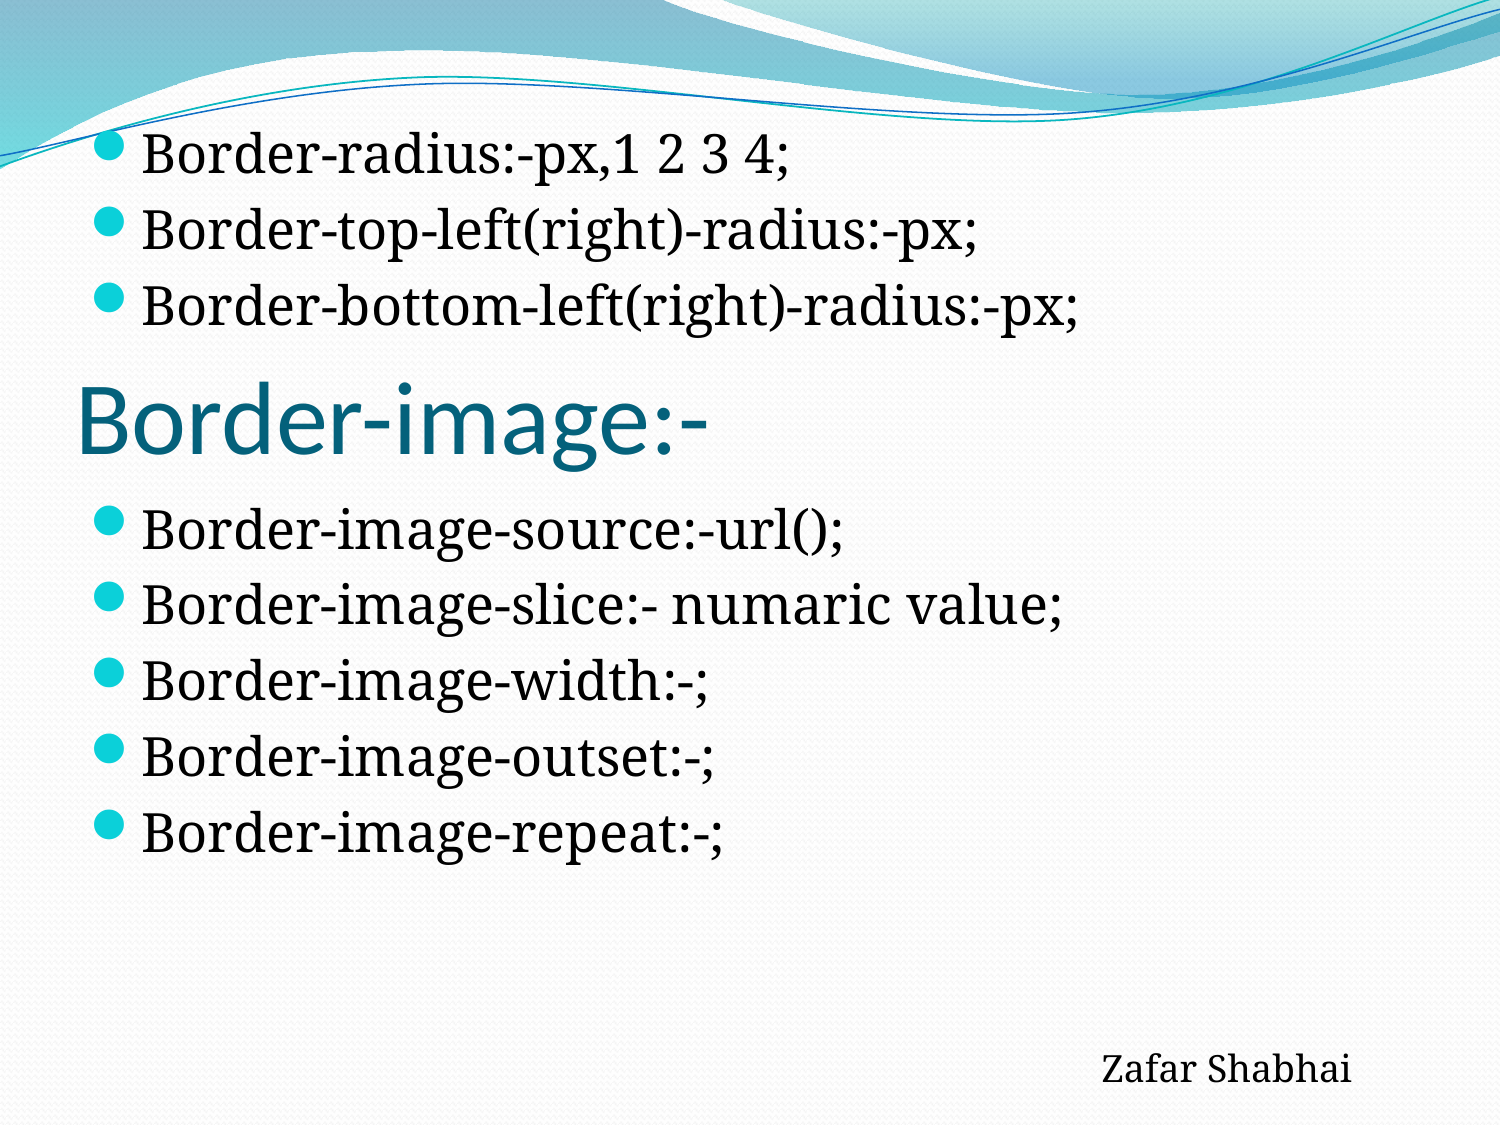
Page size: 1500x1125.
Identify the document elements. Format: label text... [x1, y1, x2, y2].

text_box Border-image-source:-url(); Border-image-slice:- numaric value; Border-image-width:-; Border-image-outset:-; Border-image-repeat:-; [74, 487, 1425, 975]
title Border-image:- [75, 287, 1425, 475]
list Border-radius:-px,1 2 3 4; Border-top-left(right)-radius:-px; Border-bottom-left(right)-radius:-px; [75, 112, 1213, 375]
text_box Zafar Shabhai [1086, 1037, 1367, 1098]
